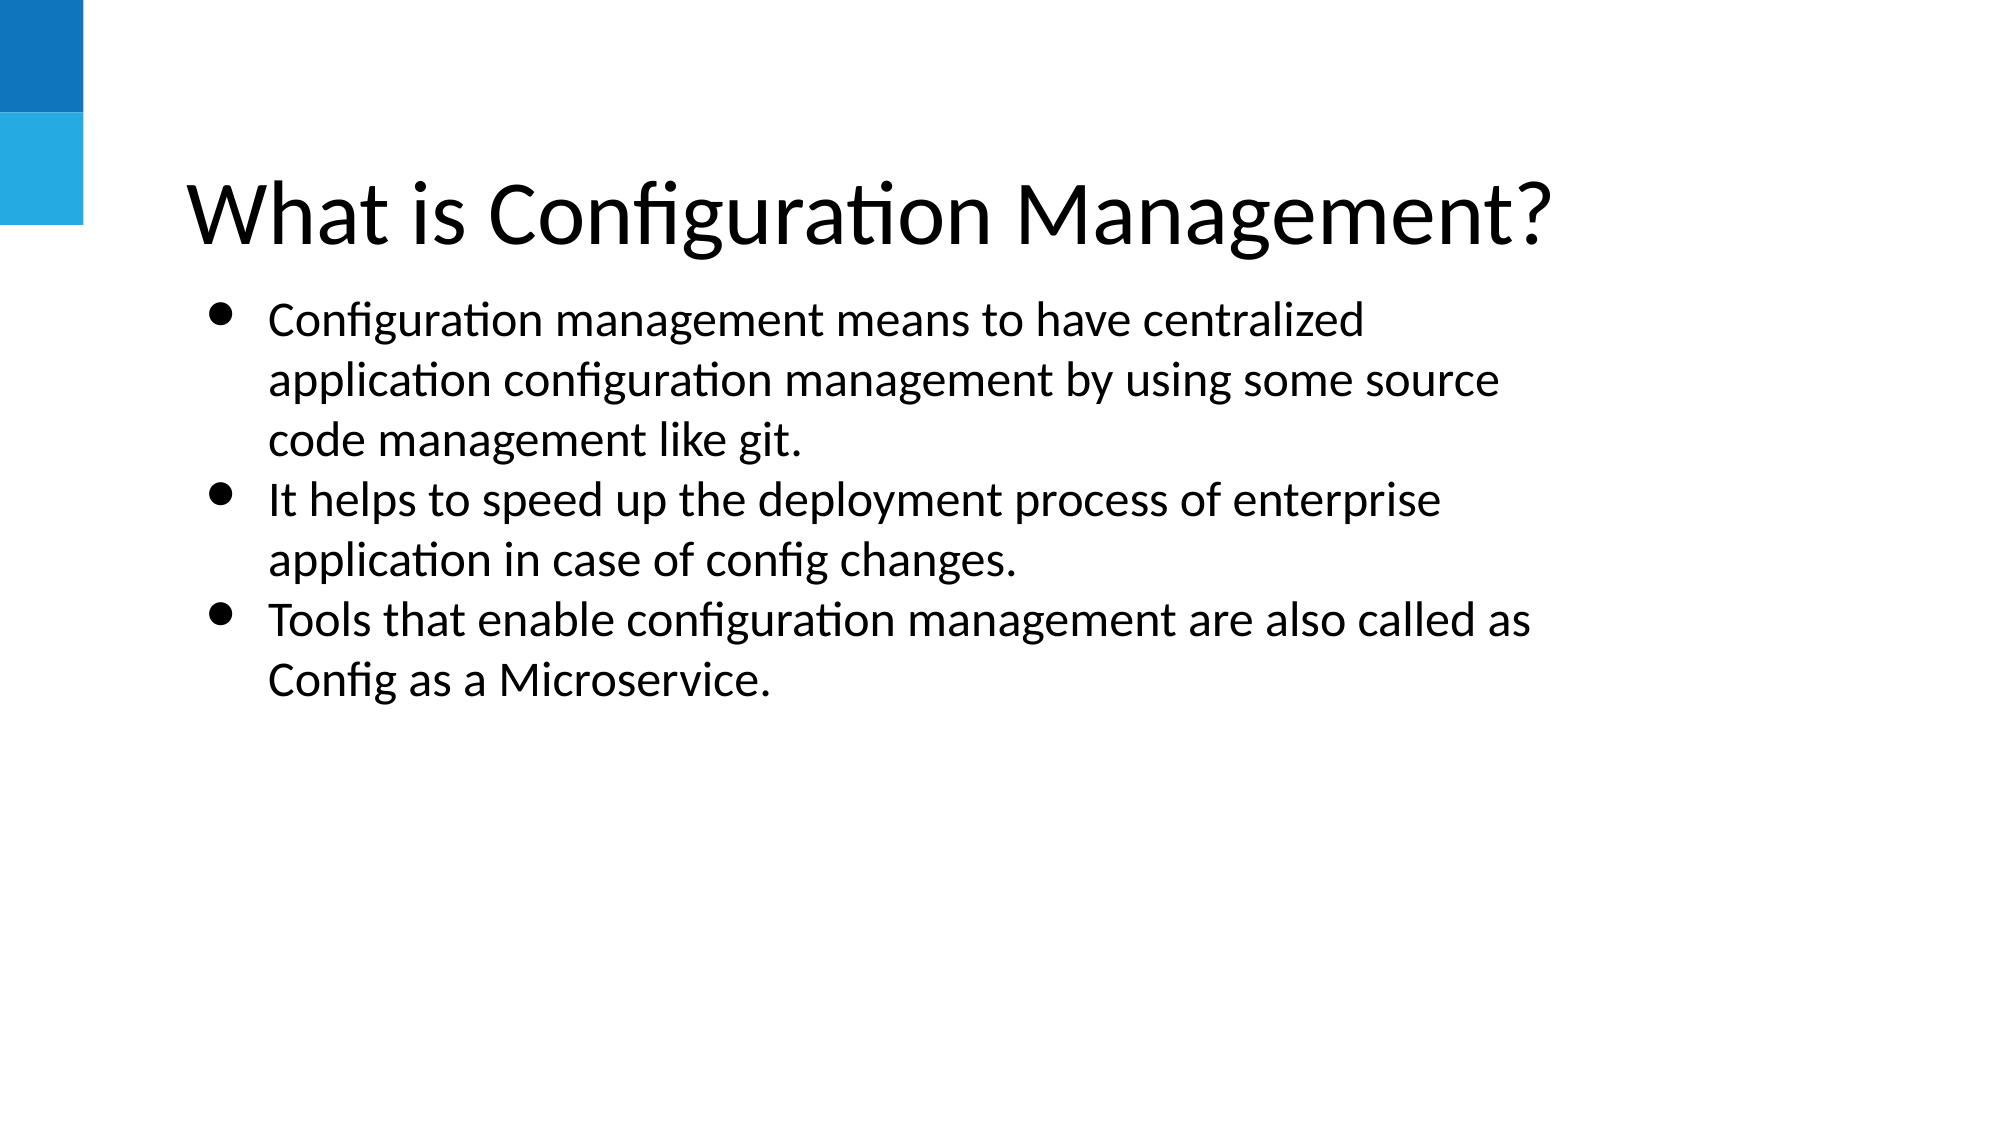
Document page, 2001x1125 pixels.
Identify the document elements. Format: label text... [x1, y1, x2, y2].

text_box What is Configuration Management? [152, 140, 1593, 276]
text_box Configuration management means to have centralized application configuration management by using some source code management like git. It helps to speed up the deployment process of enterprise application in case of config changes. Tools that enable configuration management are also called as Config as a Microservice. [178, 271, 1593, 722]
